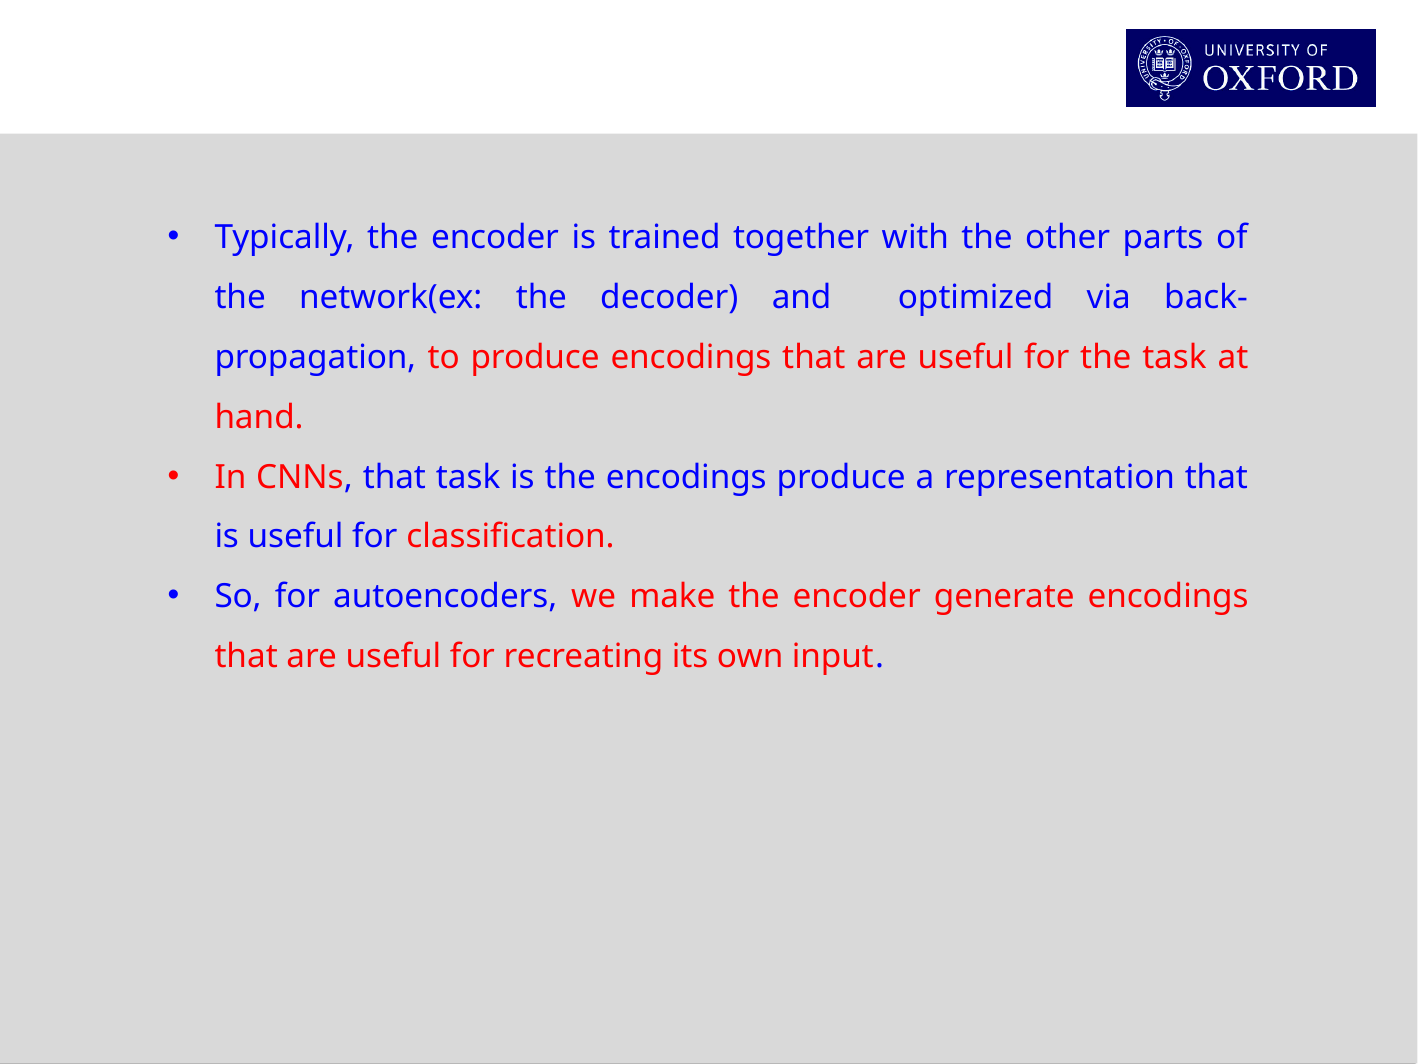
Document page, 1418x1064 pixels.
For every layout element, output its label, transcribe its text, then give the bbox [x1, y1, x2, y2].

text_box Typically, the encoder is trained together with the other parts of the network(ex: the decoder) and optimized via back-propagation, to produce encodings that are useful for the task at hand. In CNNs, that task is the encodings produce a representation that is useful for classification. So, for autoencoders, we make the encoder generate encodings that are useful for recreating its own input. [153, 187, 1265, 682]
picture [1126, 29, 1376, 107]
